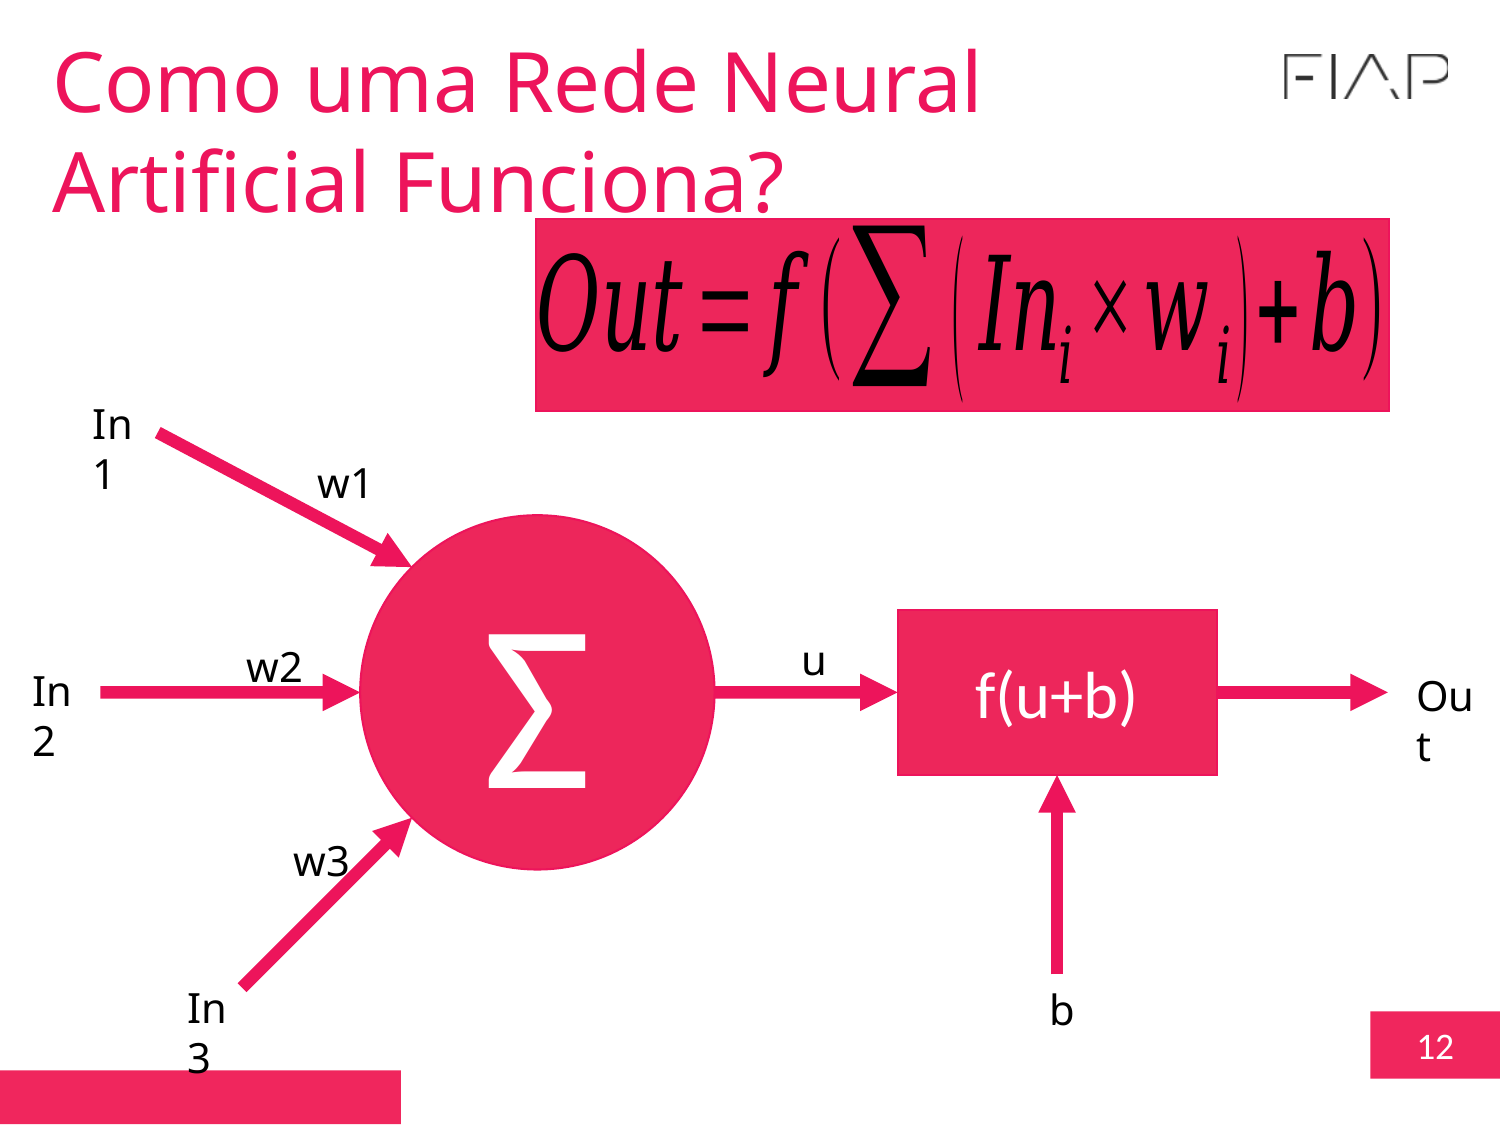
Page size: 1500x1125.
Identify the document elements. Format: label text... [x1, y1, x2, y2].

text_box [157, 432, 413, 568]
text_box In3 [172, 974, 266, 1090]
text_box Ʃ [359, 514, 716, 871]
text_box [242, 817, 413, 988]
text_box b [1035, 975, 1128, 1041]
text_box In2 [17, 656, 111, 772]
text_box f(u+b) [897, 609, 1218, 776]
text_box u [786, 626, 880, 692]
text_box In1 [78, 390, 172, 506]
text_box w2 [231, 693, 325, 699]
text_box Out [1401, 662, 1500, 777]
text_box w2 [231, 633, 325, 692]
text_box Como uma Rede Neural Artificial Funciona? [37, 21, 1176, 237]
